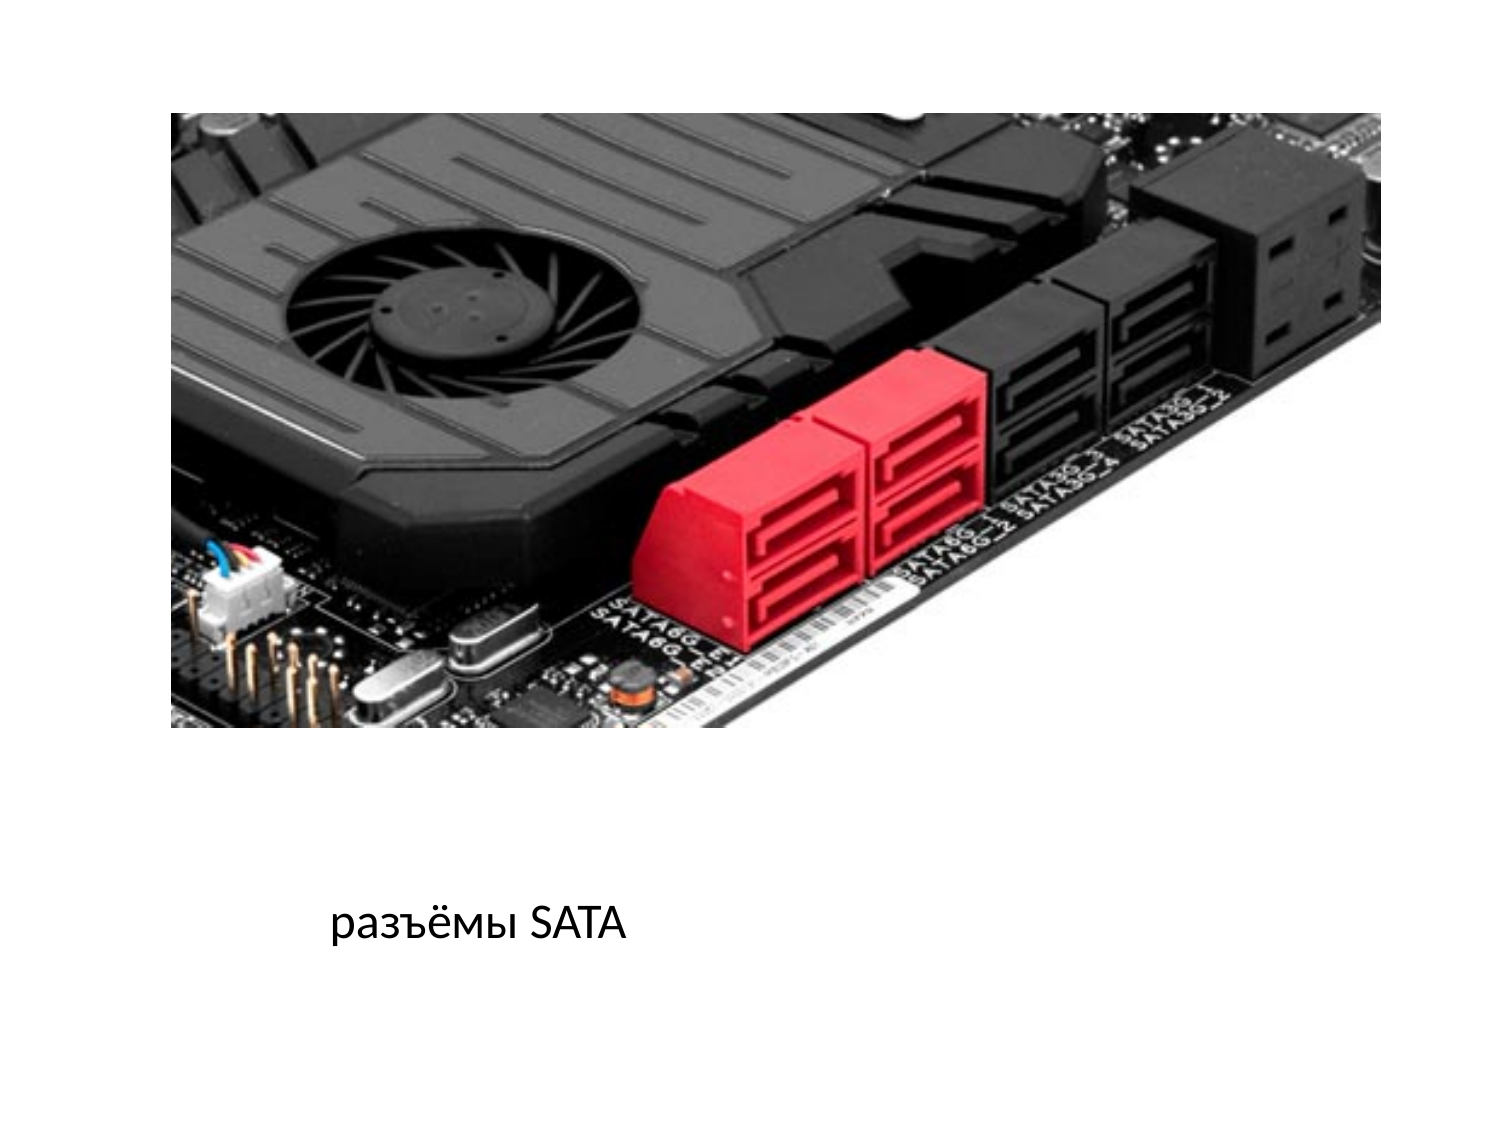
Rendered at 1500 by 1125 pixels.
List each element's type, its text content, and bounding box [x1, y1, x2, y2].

text_box разъёмы SATA [314, 881, 654, 957]
picture [170, 113, 1381, 729]
